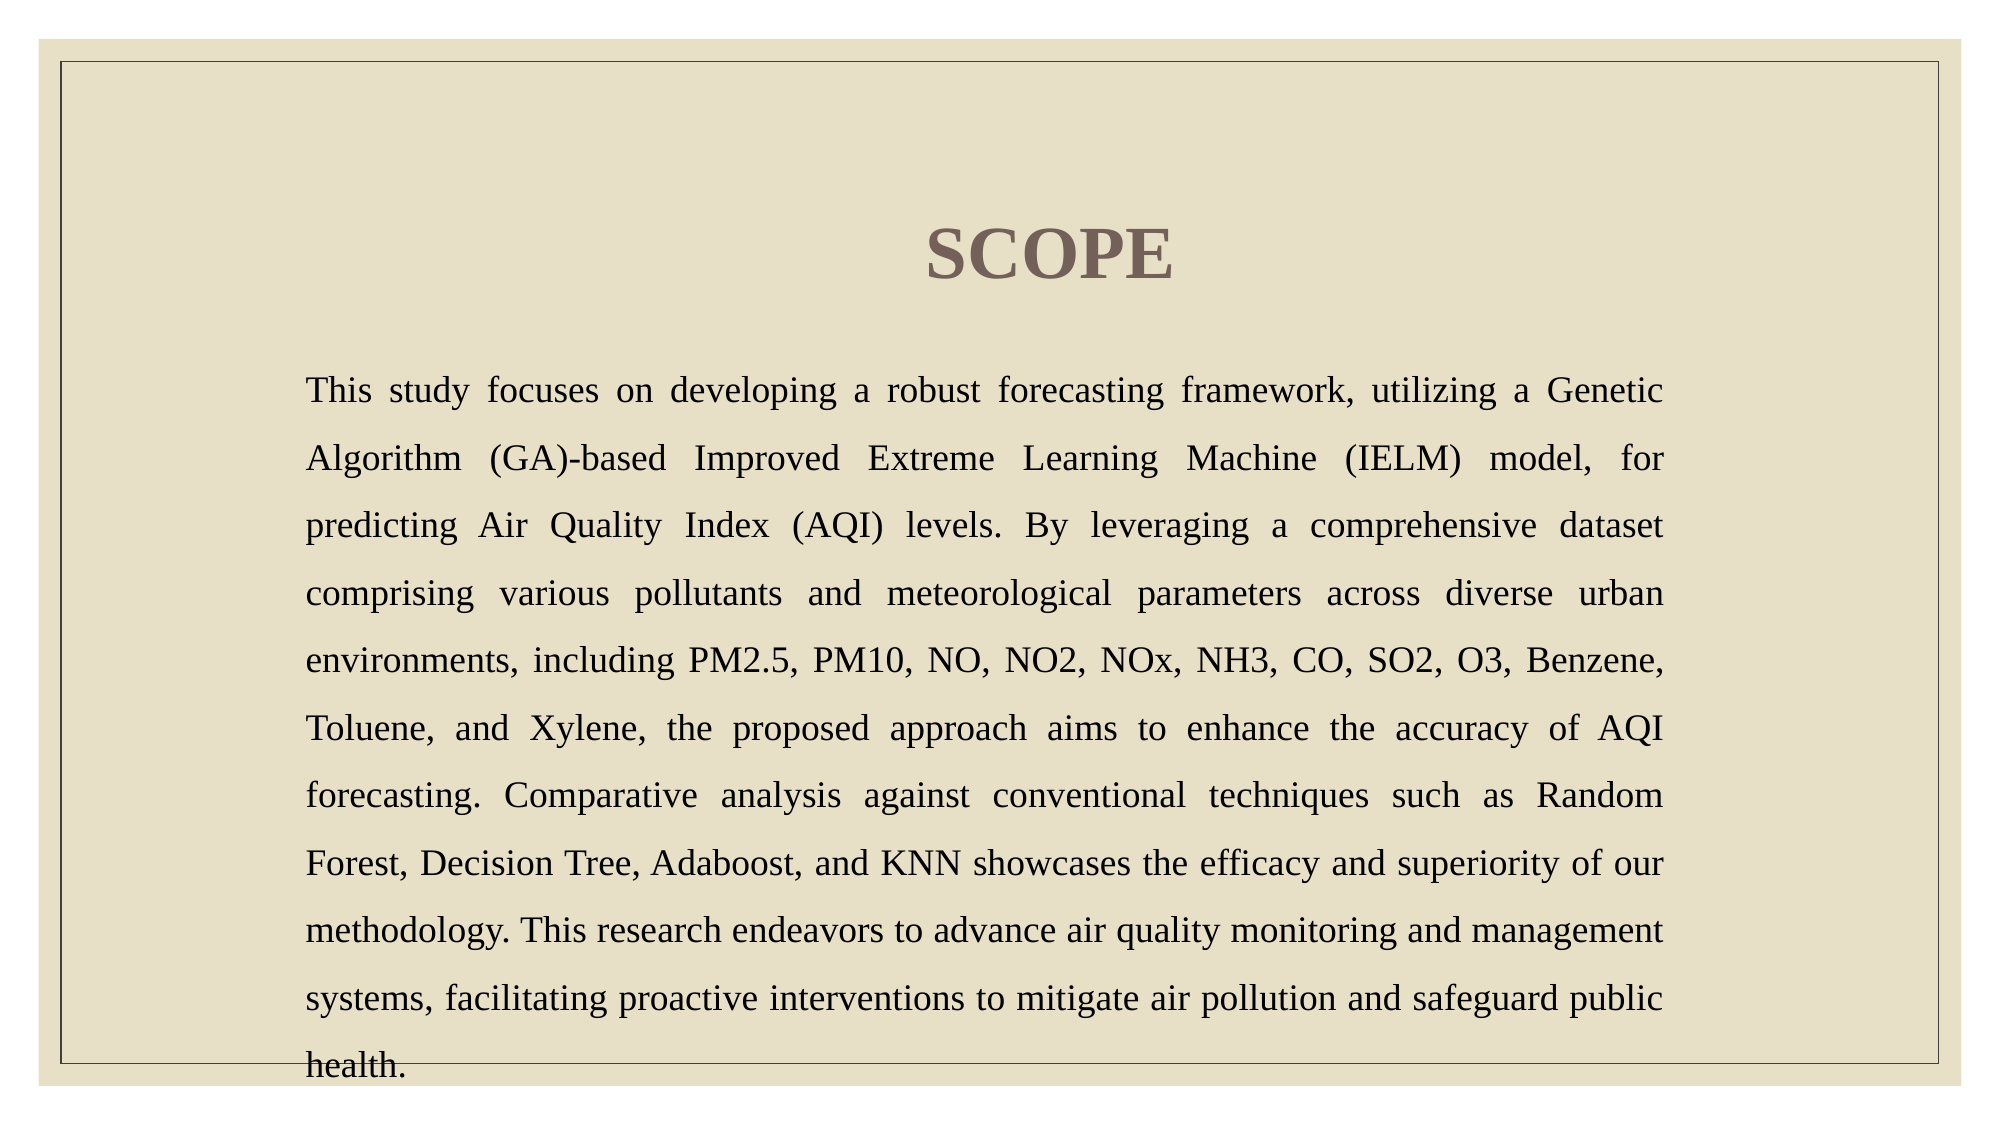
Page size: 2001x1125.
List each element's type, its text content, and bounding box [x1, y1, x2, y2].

text_box SCOPE [270, 133, 1681, 287]
text_box This study focuses on developing a robust forecasting framework, utilizing a Genetic Algorithm (GA)-based Improved Extreme Learning Machine (IELM) model, for predicting Air Quality Index (AQI) levels. By leveraging a comprehensive dataset comprising various pollutants and meteorological parameters across diverse urban environments, including PM2.5, PM10, NO, NO2, NOx, NH3, CO, SO2, O3, Benzene, Toluene, and Xylene, the proposed approach aims to enhance the accuracy of AQI forecasting. Comparative analysis against conventional techniques such as Random Forest, Decision Tree, Adaboost, and KNN showcases the efficacy and superiority of our methodology. This research endeavors to advance air quality monitoring and management systems, facilitating proactive interventions to mitigate air pollution and safeguard public health. [290, 335, 1681, 1093]
